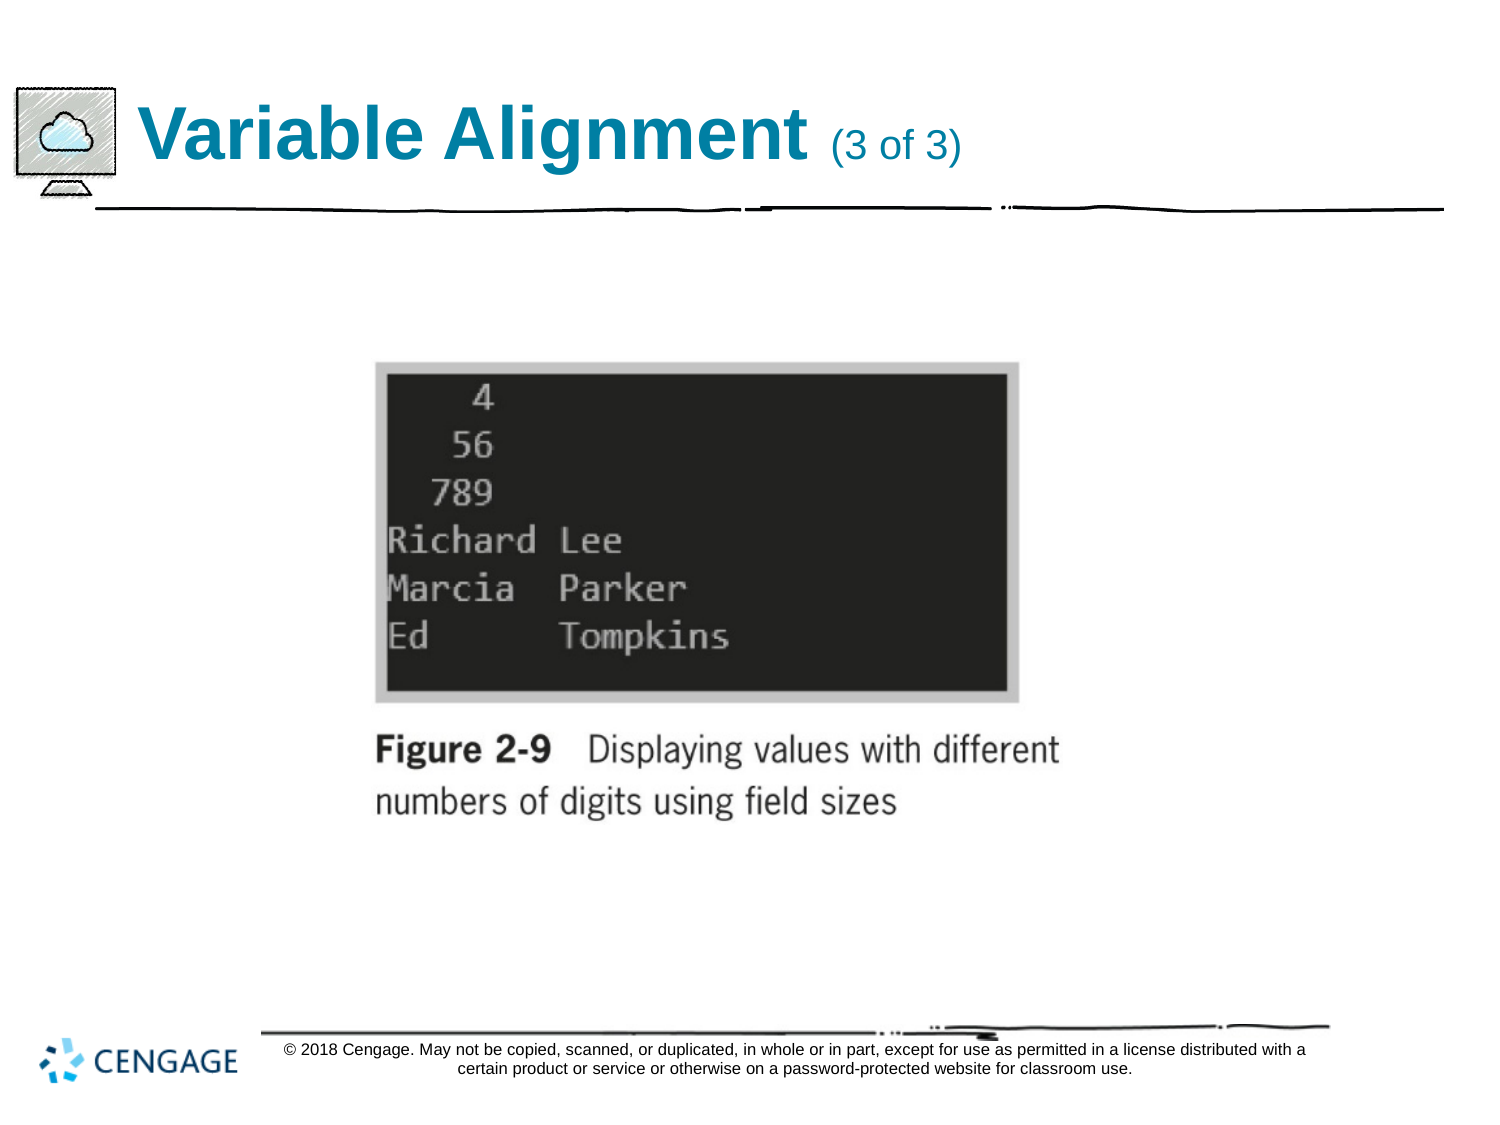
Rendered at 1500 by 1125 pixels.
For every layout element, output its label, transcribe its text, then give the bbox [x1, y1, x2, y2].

picture [371, 358, 1063, 826]
picture [95, 205, 1444, 213]
list © 2018 Cengage. May not be copied, scanned, or duplicated, in whole or in part, except for use as permitted in a license distributed with a certain product or service or otherwise on a password-protected website for classroom use. [261, 1040, 1331, 1089]
picture [19, 1024, 250, 1096]
picture [13, 86, 117, 201]
title Variable Alignment (3 of 3) [137, 84, 1430, 175]
picture [261, 1024, 1331, 1040]
